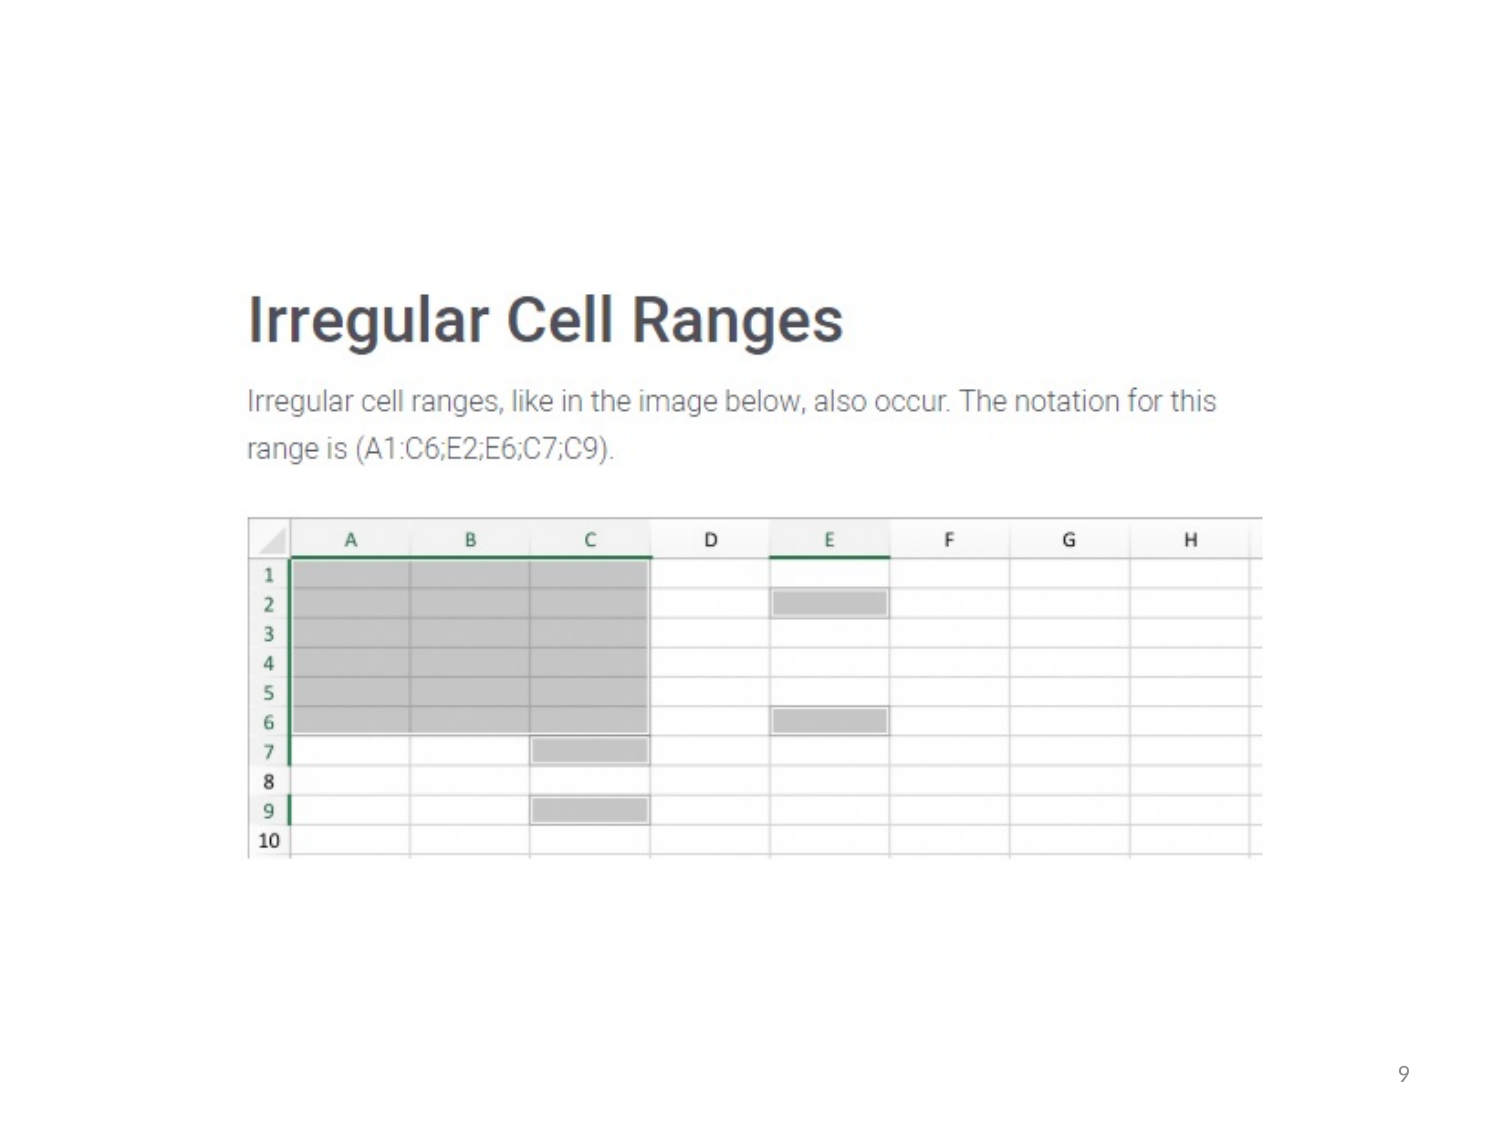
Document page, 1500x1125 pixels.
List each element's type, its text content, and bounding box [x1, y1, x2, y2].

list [197, 262, 1326, 913]
slide_number 9 [1074, 1042, 1425, 1103]
